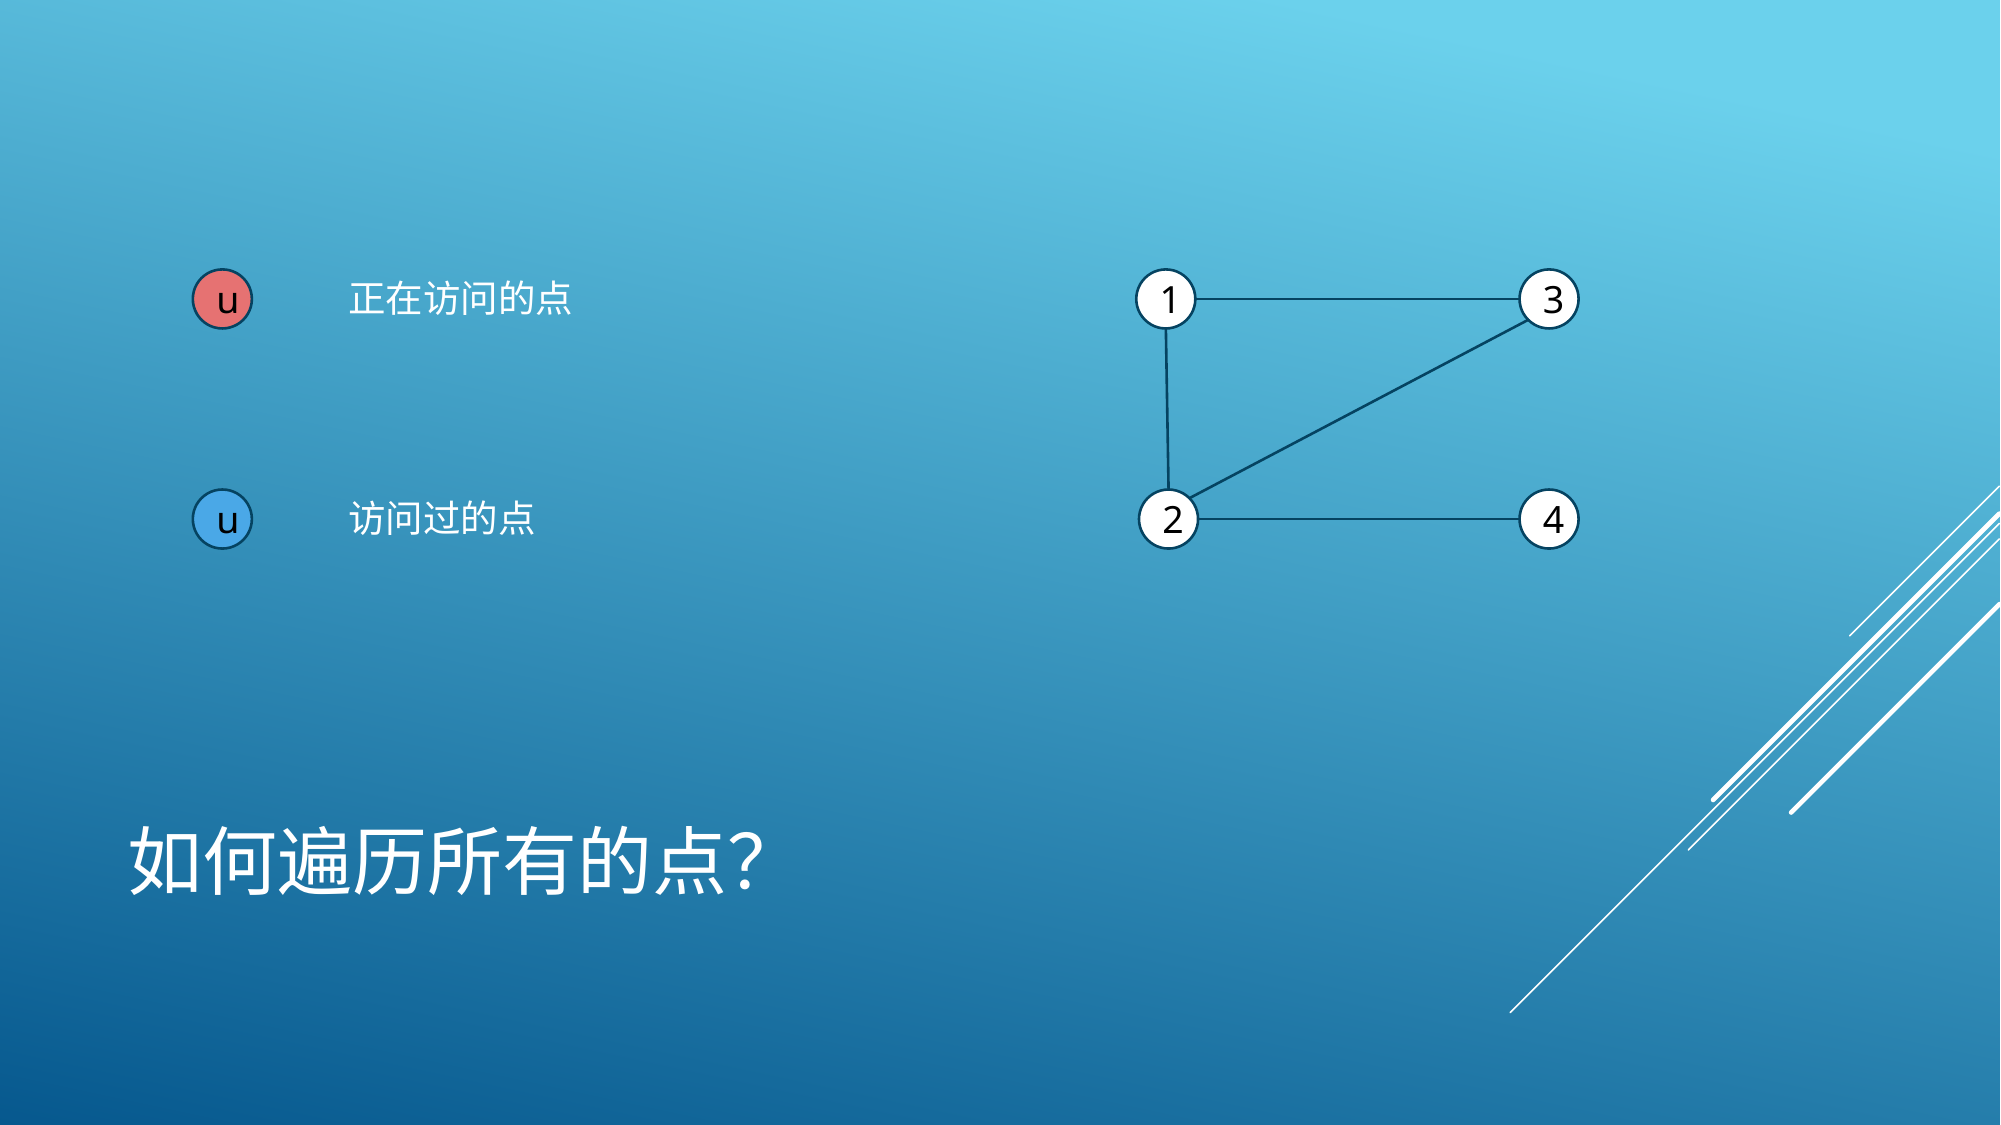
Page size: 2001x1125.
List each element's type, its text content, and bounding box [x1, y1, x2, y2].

text_box u [191, 488, 254, 550]
text_box 正在访问的点 [333, 267, 599, 328]
text_box u [191, 268, 254, 330]
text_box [1136, 269, 1579, 549]
title 如何遍历所有的点？ [112, 736, 1513, 984]
text_box 访问过的点 [333, 487, 599, 548]
